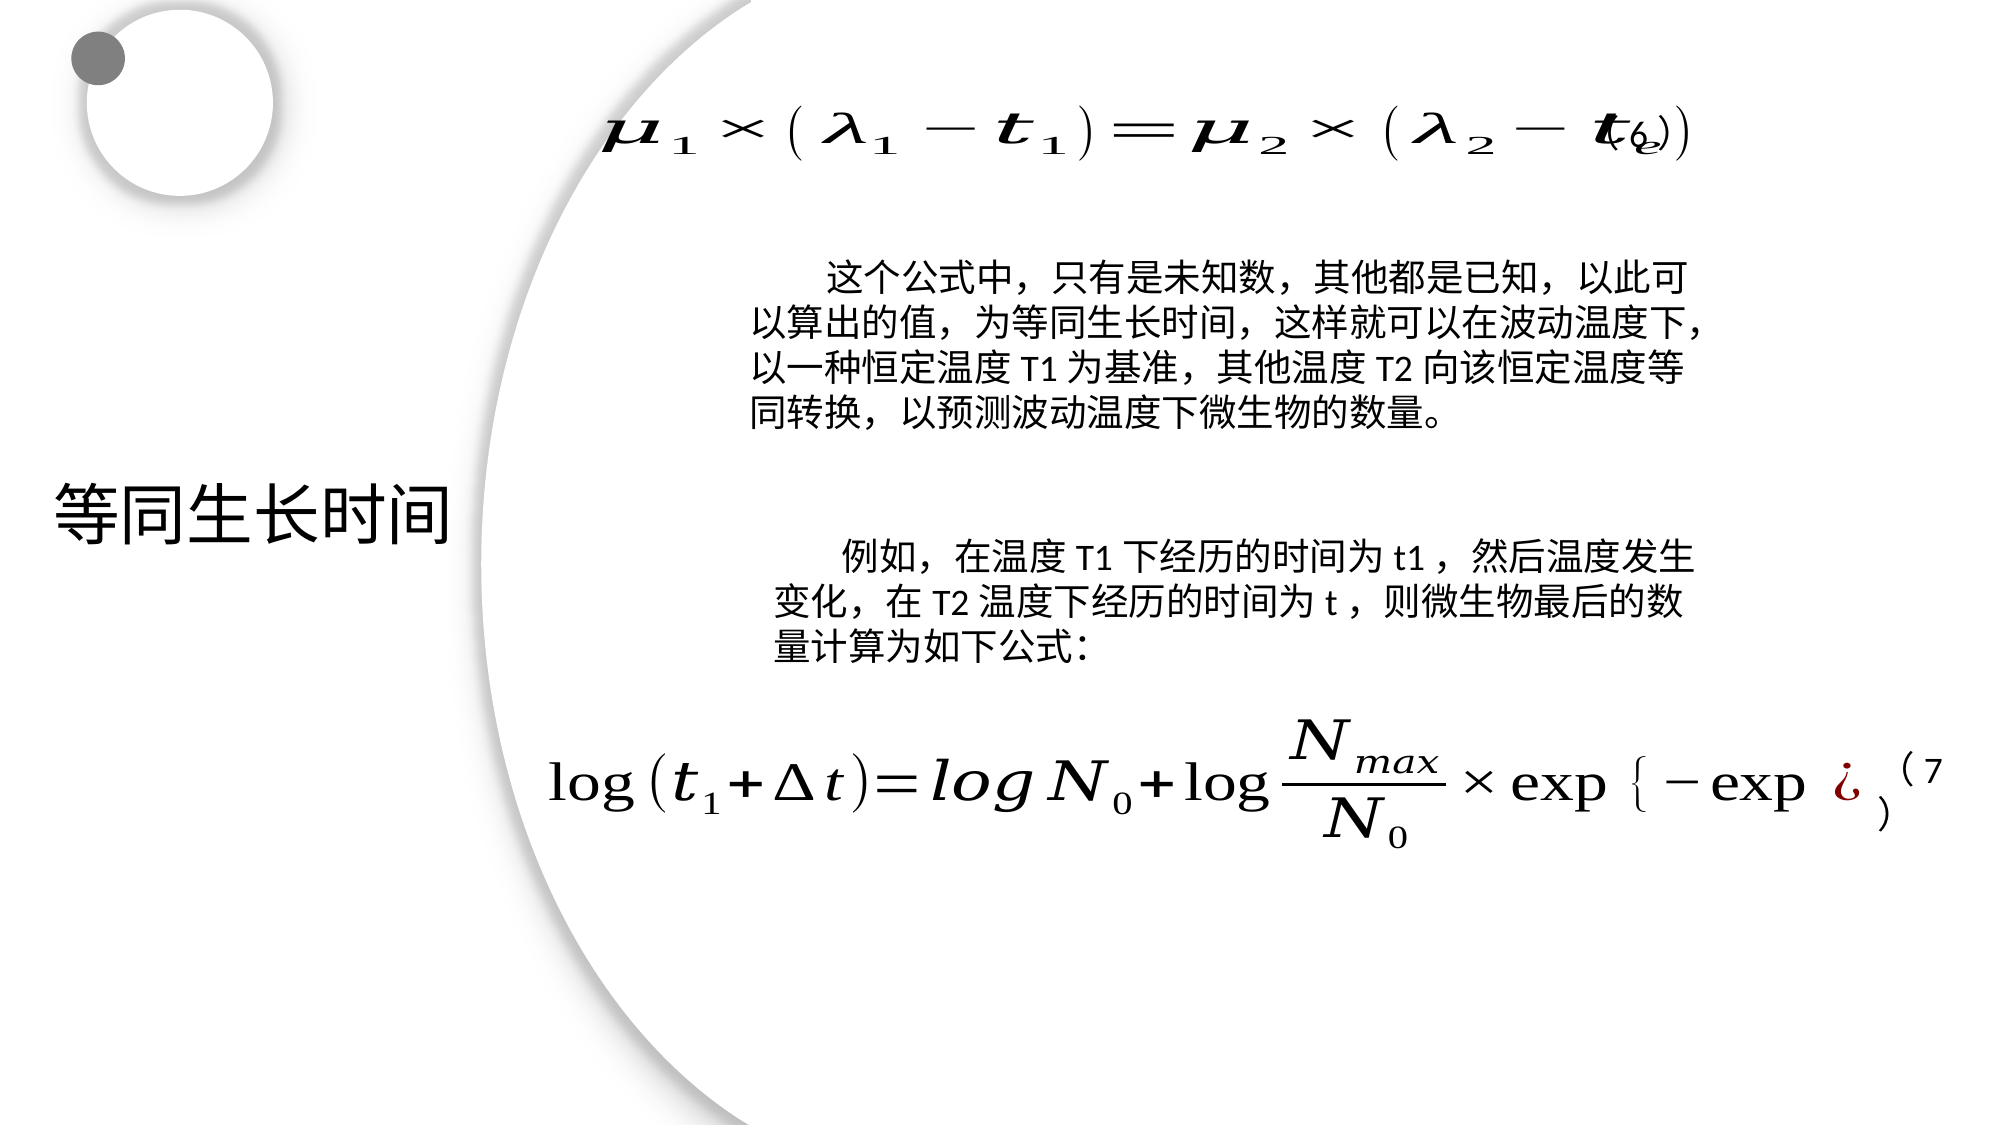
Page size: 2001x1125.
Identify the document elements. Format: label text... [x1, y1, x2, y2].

text_box 等同生长时间 [38, 465, 482, 560]
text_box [61, 3, 275, 190]
text_box （7） [1862, 738, 1985, 844]
text_box [480, 0, 2000, 1125]
text_box （6） [1567, 102, 1820, 163]
